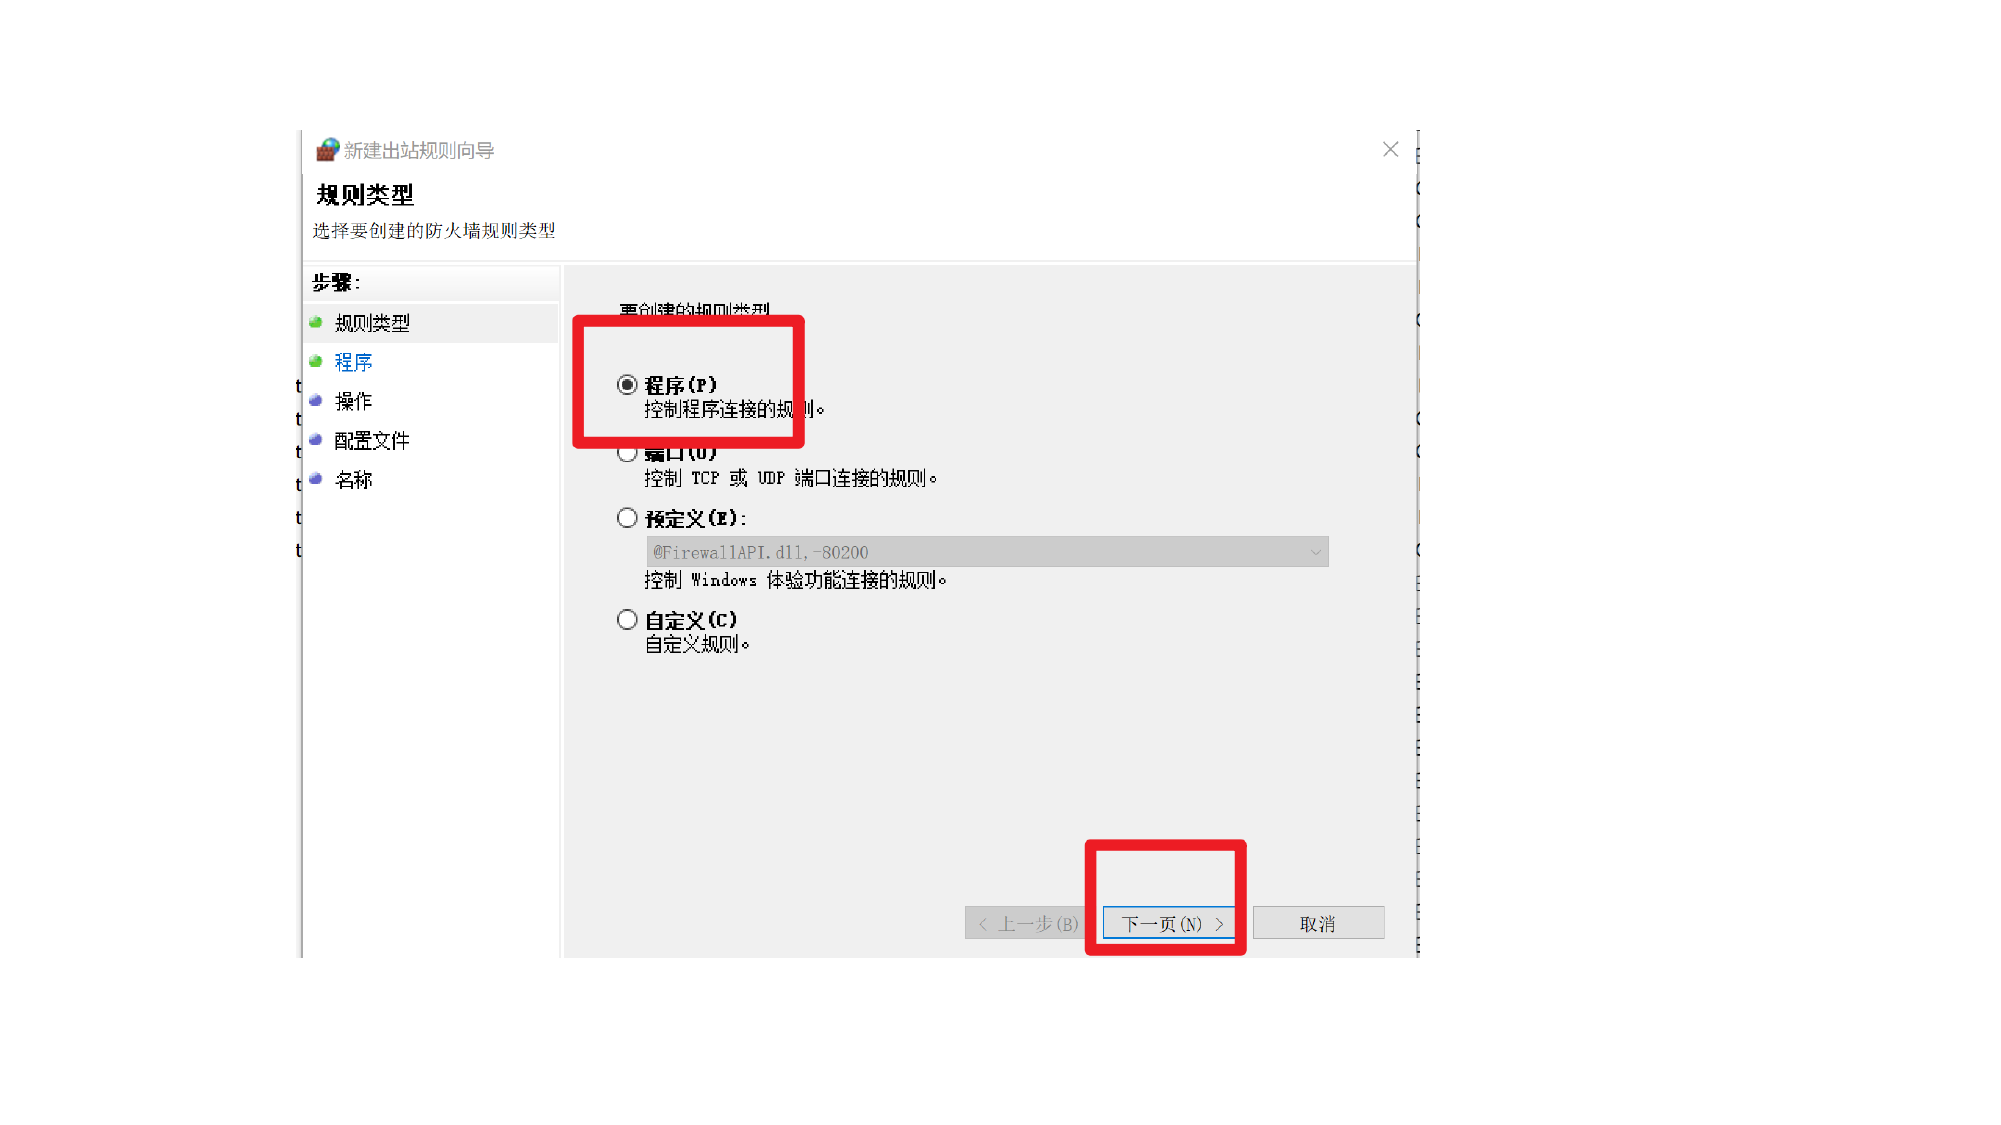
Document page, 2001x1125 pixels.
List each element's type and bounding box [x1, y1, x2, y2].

picture [296, 130, 1420, 958]
